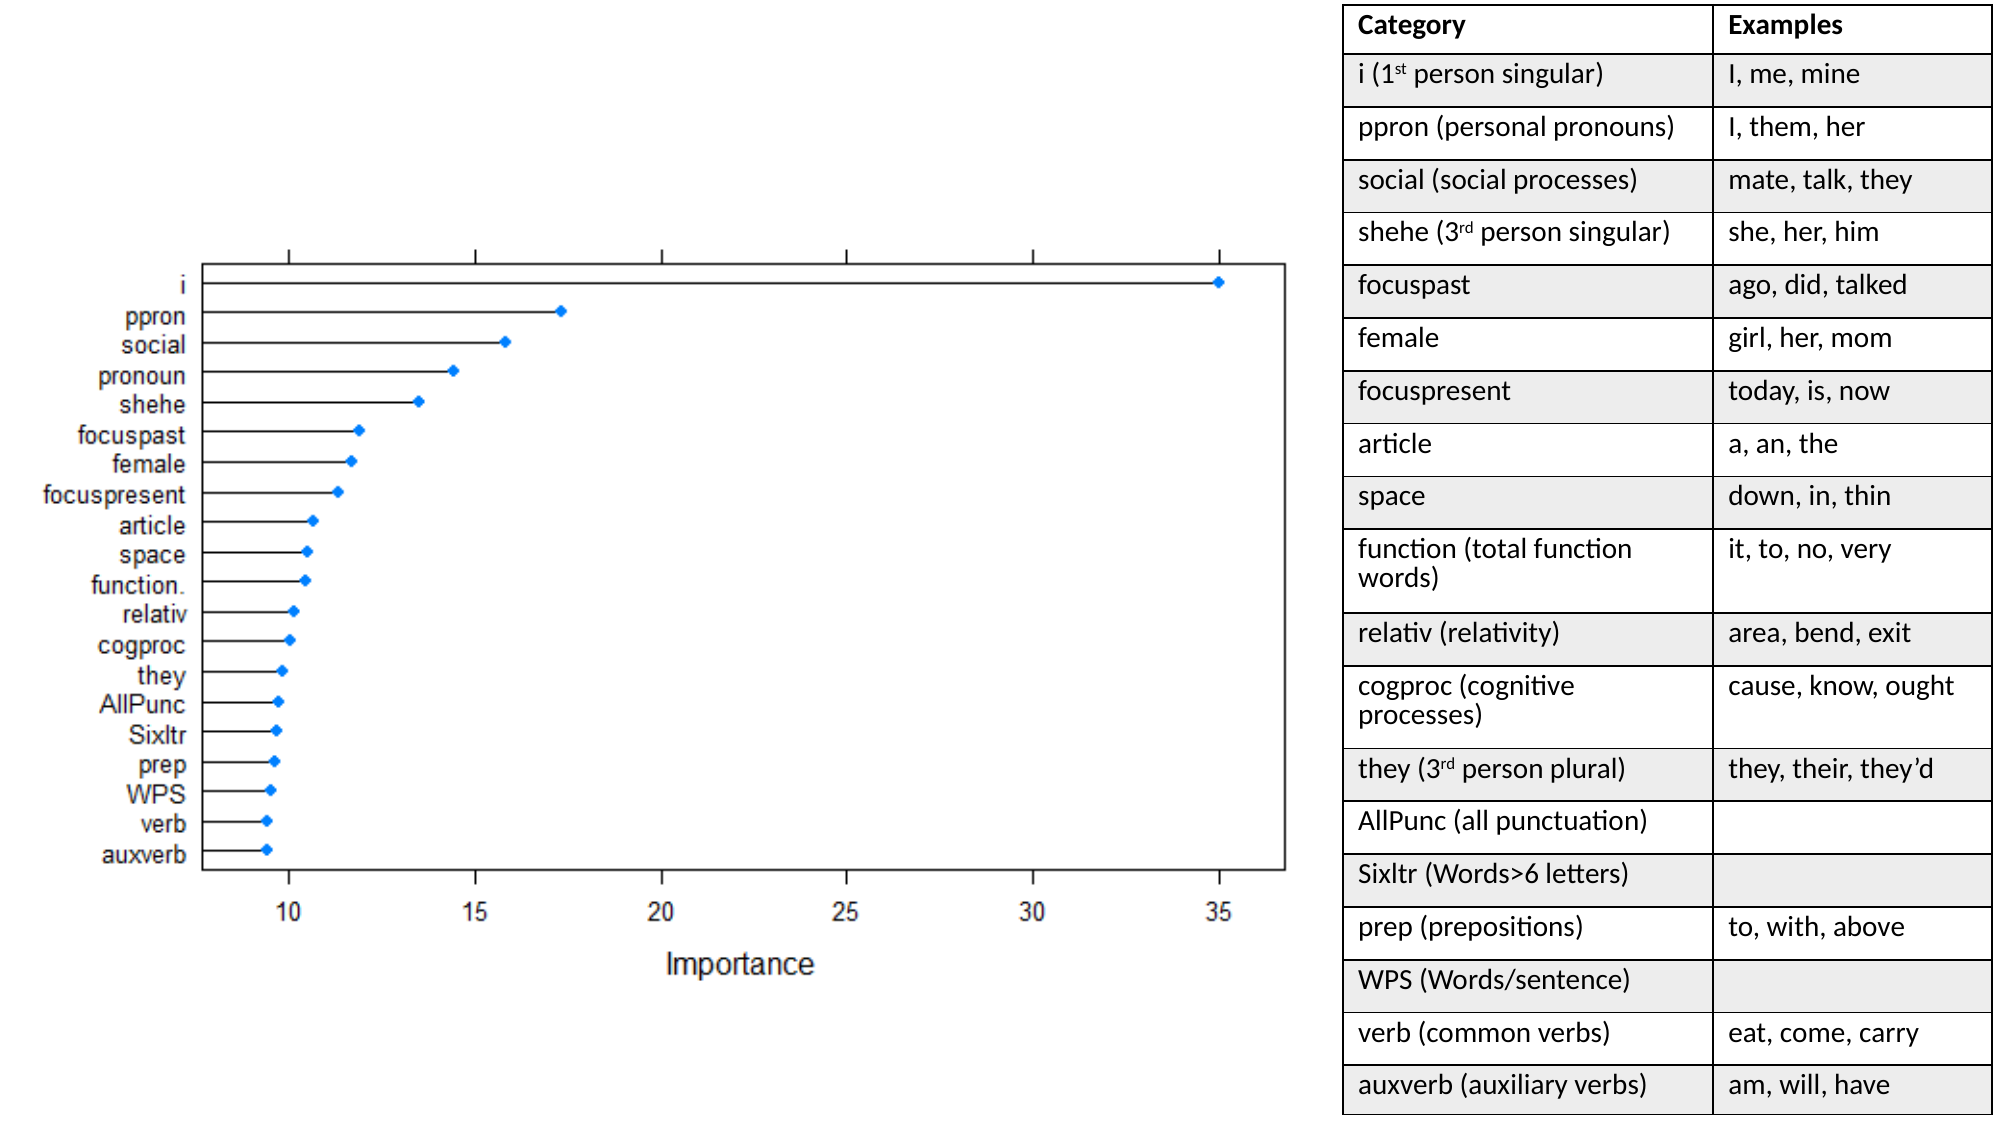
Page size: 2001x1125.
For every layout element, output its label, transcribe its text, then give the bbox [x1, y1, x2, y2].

table_cell I, them, her [1714, 108, 1991, 159]
table_cell Sixltr (Words>6 letters) [1346, 855, 1712, 906]
table_cell social (social processes) [1344, 161, 1712, 212]
table_cell female [1346, 319, 1712, 370]
table_cell cause, know, ought [1714, 667, 1991, 748]
table_cell down, in, thin [1714, 477, 1991, 528]
table_cell focuspast [1346, 266, 1712, 317]
table_cell mate, talk, they [1714, 161, 1991, 212]
table_cell it, to, no, very [1714, 530, 1991, 612]
table_cell girl, her, mom [1714, 319, 1991, 370]
table_cell they, their, they’d [1714, 749, 1991, 800]
table_header Category [1344, 6, 1712, 53]
table_cell cogproc (cognitive processes) [1346, 667, 1712, 748]
table_cell ppron (personal pronouns) [1344, 108, 1712, 159]
table_cell auxverb (auxiliary verbs) [1344, 1066, 1712, 1114]
table_cell shehe (3rd person singular) [1346, 213, 1712, 264]
table_cell article [1346, 424, 1712, 476]
table_cell area, bend, exit [1714, 614, 1991, 665]
table_cell I, me, mine [1714, 55, 1991, 106]
table_cell [1714, 961, 1991, 1012]
table_cell AllPunc (all punctuation) [1346, 802, 1712, 853]
table_cell today, is, now [1714, 372, 1991, 423]
table_cell a, an, the [1714, 424, 1991, 476]
table_header Examples [1714, 6, 1991, 53]
table_cell ago, did, talked [1714, 266, 1991, 317]
table_cell WPS (Words/sentence) [1344, 961, 1712, 1012]
table_cell [1714, 802, 1991, 853]
table_cell eat, come, carry [1714, 1013, 1991, 1064]
table_cell focuspresent [1346, 372, 1712, 423]
table_cell am, will, have [1714, 1066, 1991, 1114]
table_cell they (3rd person plural) [1346, 749, 1712, 800]
table_cell relativ (relativity) [1346, 614, 1712, 665]
table_cell verb (common verbs) [1344, 1013, 1712, 1064]
table_cell she, her, him [1714, 213, 1991, 264]
table_cell [1714, 855, 1991, 906]
table_cell prep (prepositions) [1346, 908, 1712, 959]
table_cell space [1346, 477, 1712, 528]
picture [0, 175, 1346, 1006]
table_cell i (1st person singular) [1344, 55, 1712, 106]
table_cell function (total function words) [1346, 530, 1712, 612]
table_cell to, with, above [1714, 908, 1991, 959]
